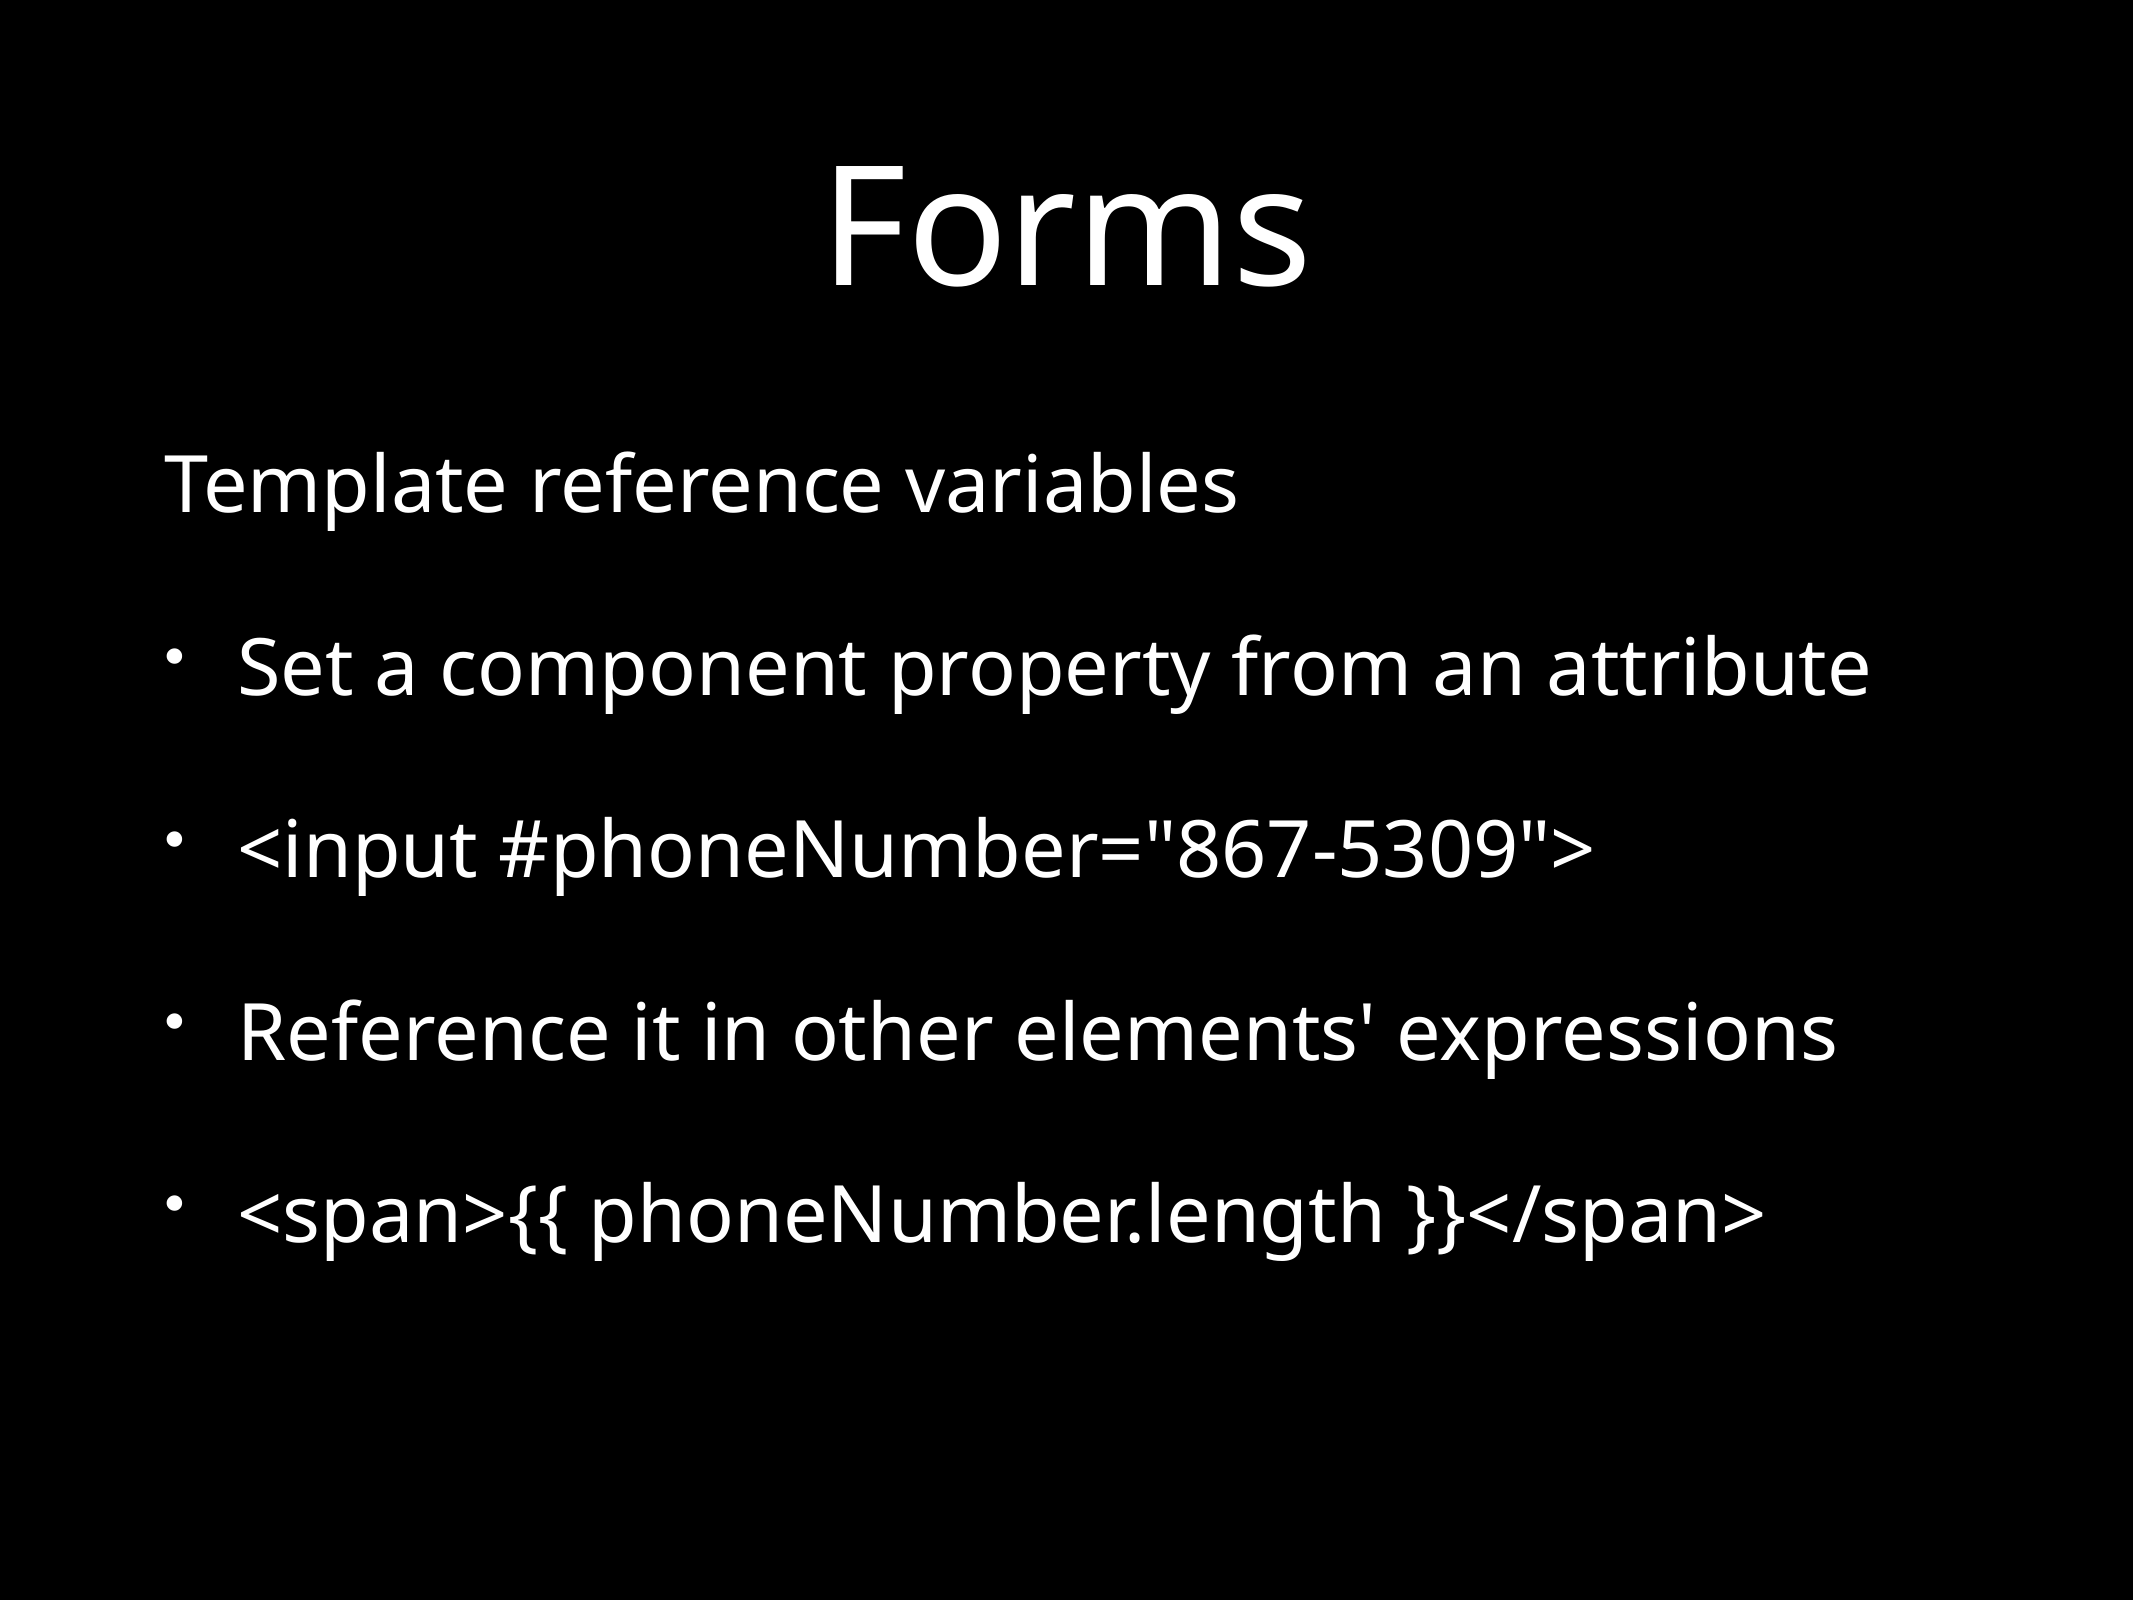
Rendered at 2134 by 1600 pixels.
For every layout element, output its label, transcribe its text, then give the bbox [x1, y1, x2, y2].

list Template reference variables Set a component property from an attribute <input #phoneNumber="867-5309"> Reference it in other elements' expressions <span>{{ phoneNumber.length }}</span> [155, 424, 1978, 1457]
title Forms [155, 41, 1978, 397]
